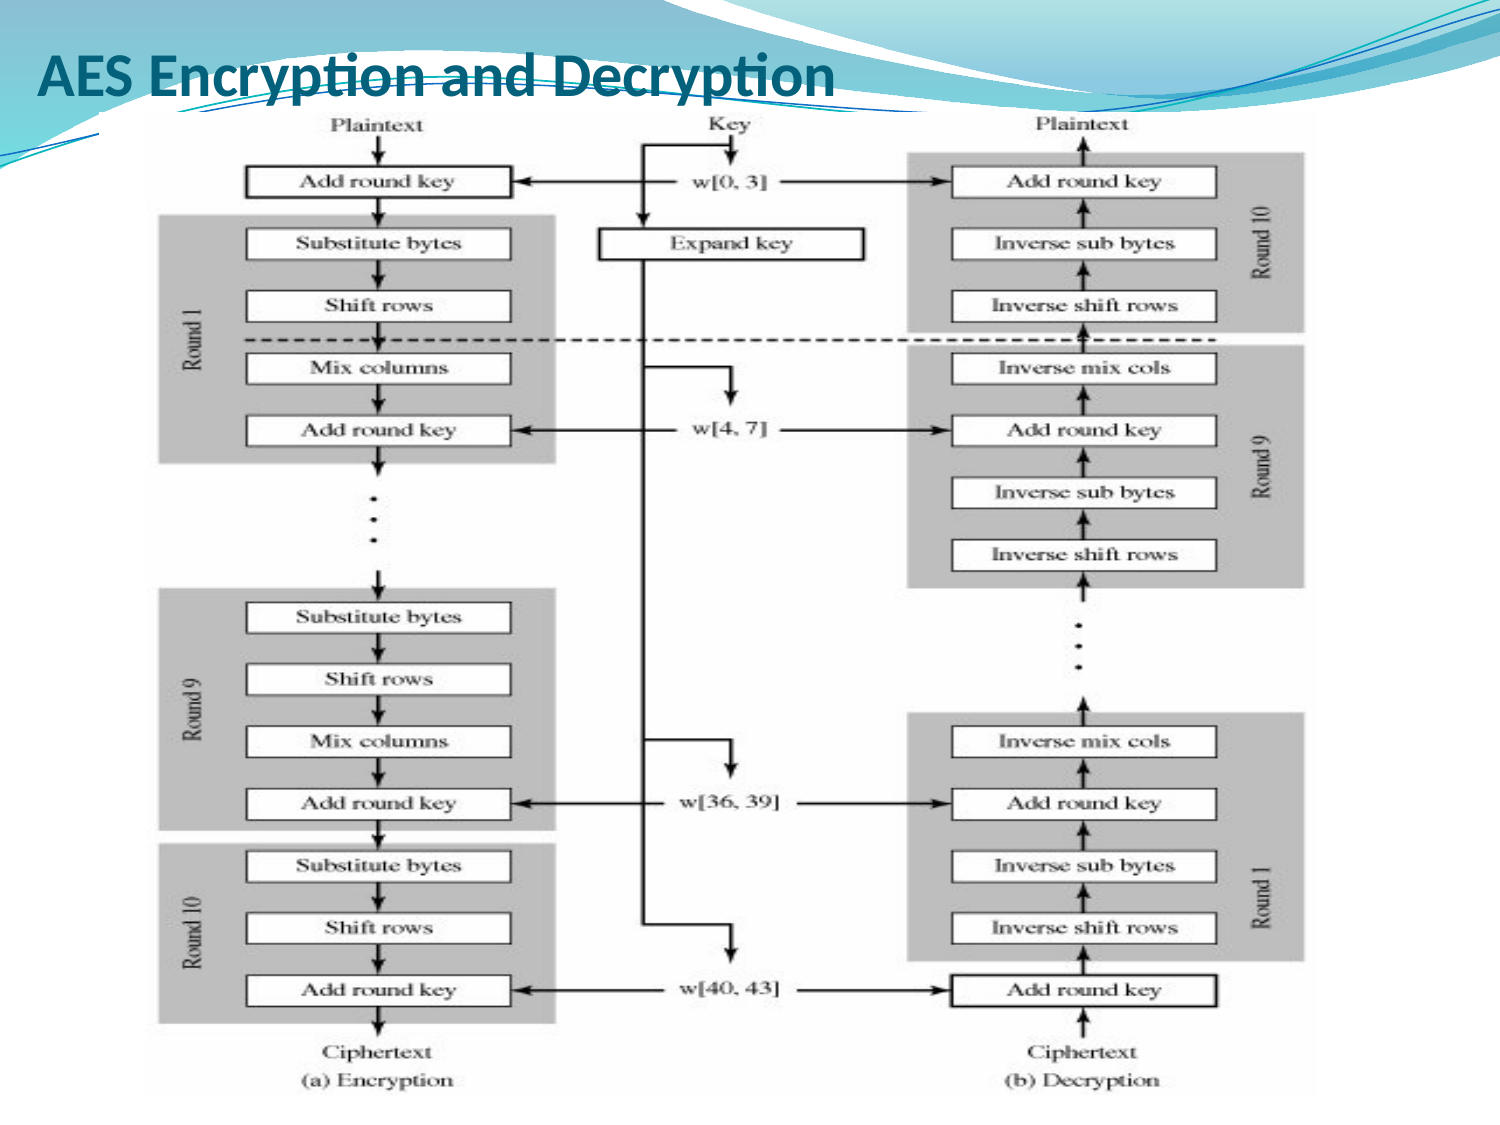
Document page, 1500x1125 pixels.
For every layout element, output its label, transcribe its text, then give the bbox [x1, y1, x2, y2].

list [99, 112, 1363, 1101]
title AES Encryption and Decryption [37, 24, 1388, 213]
